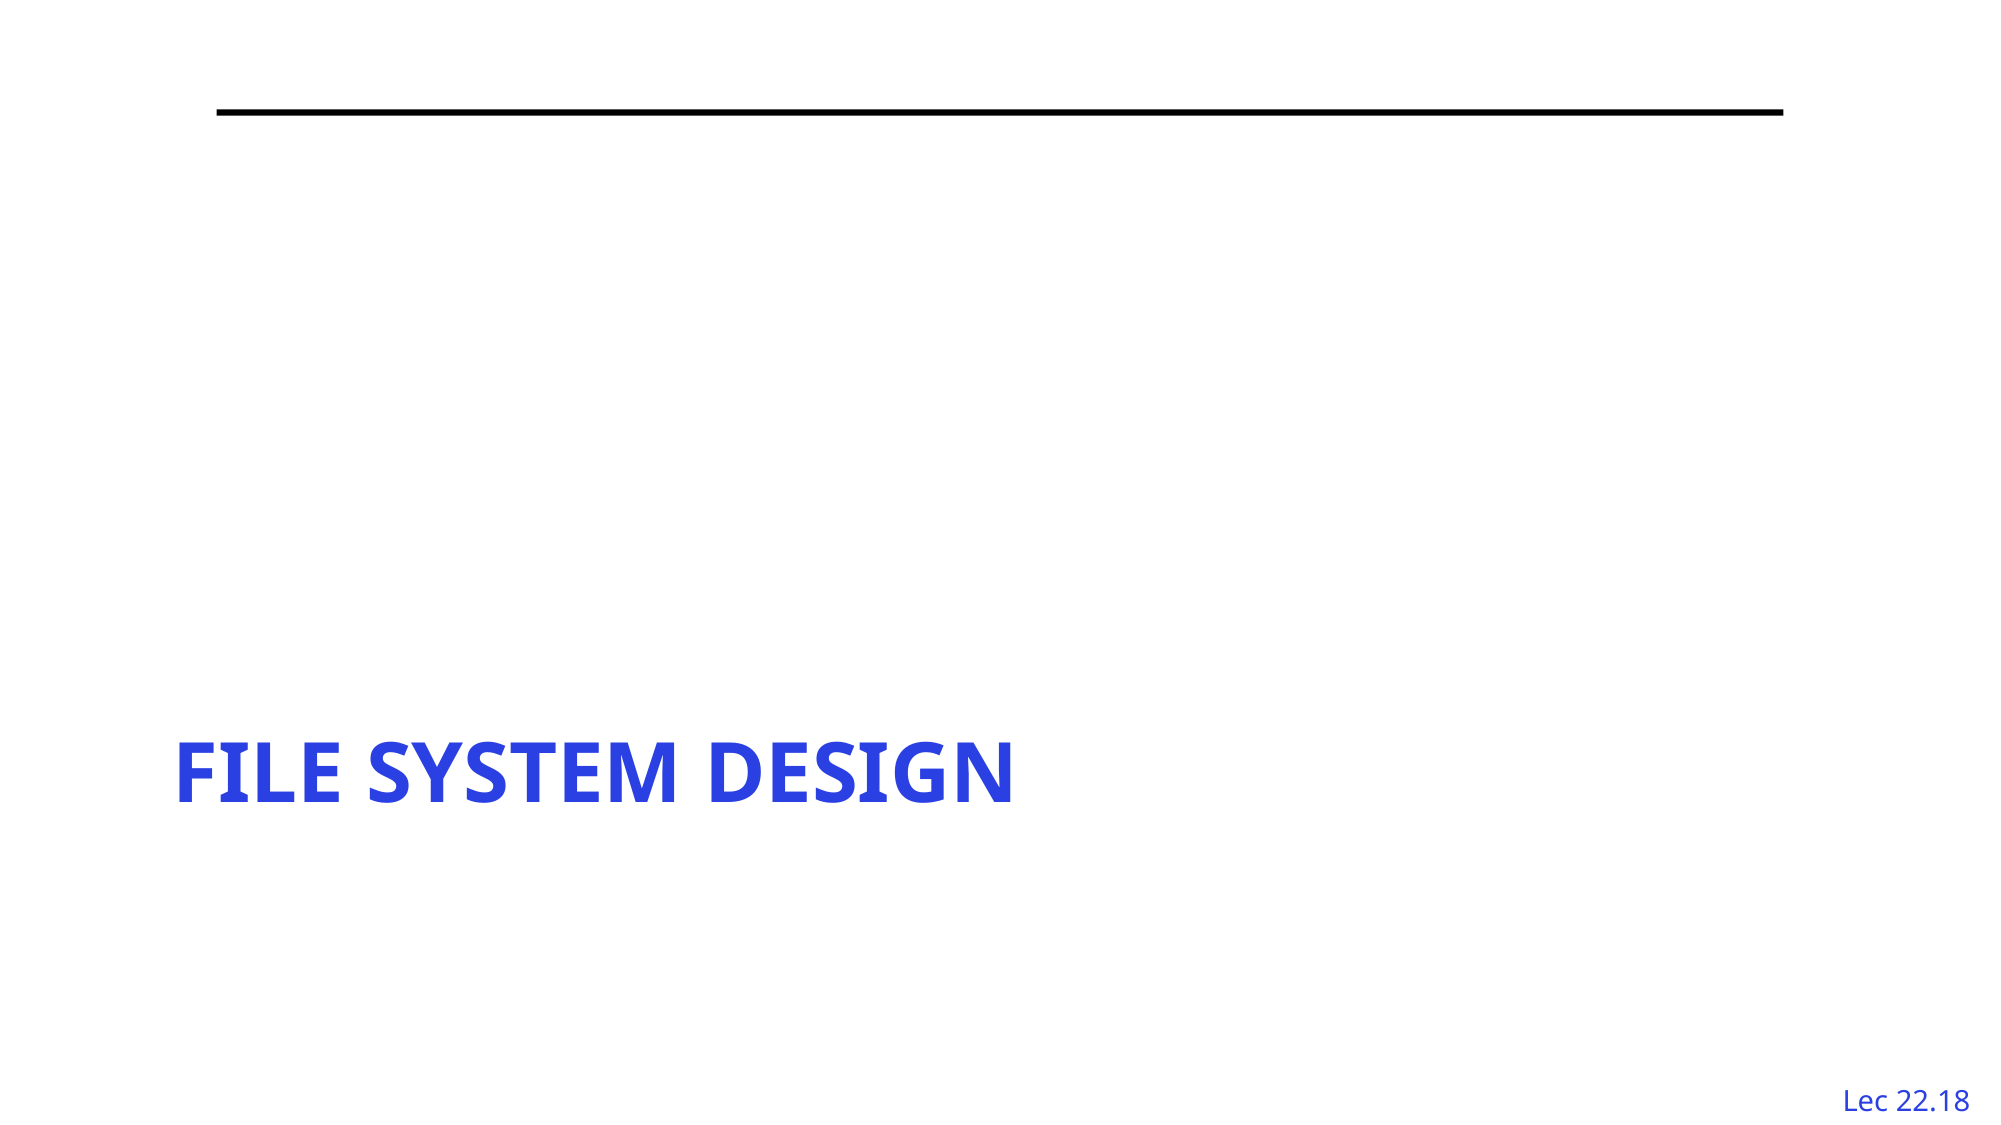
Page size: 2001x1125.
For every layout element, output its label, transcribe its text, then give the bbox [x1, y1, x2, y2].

title File System Design [157, 722, 1858, 947]
